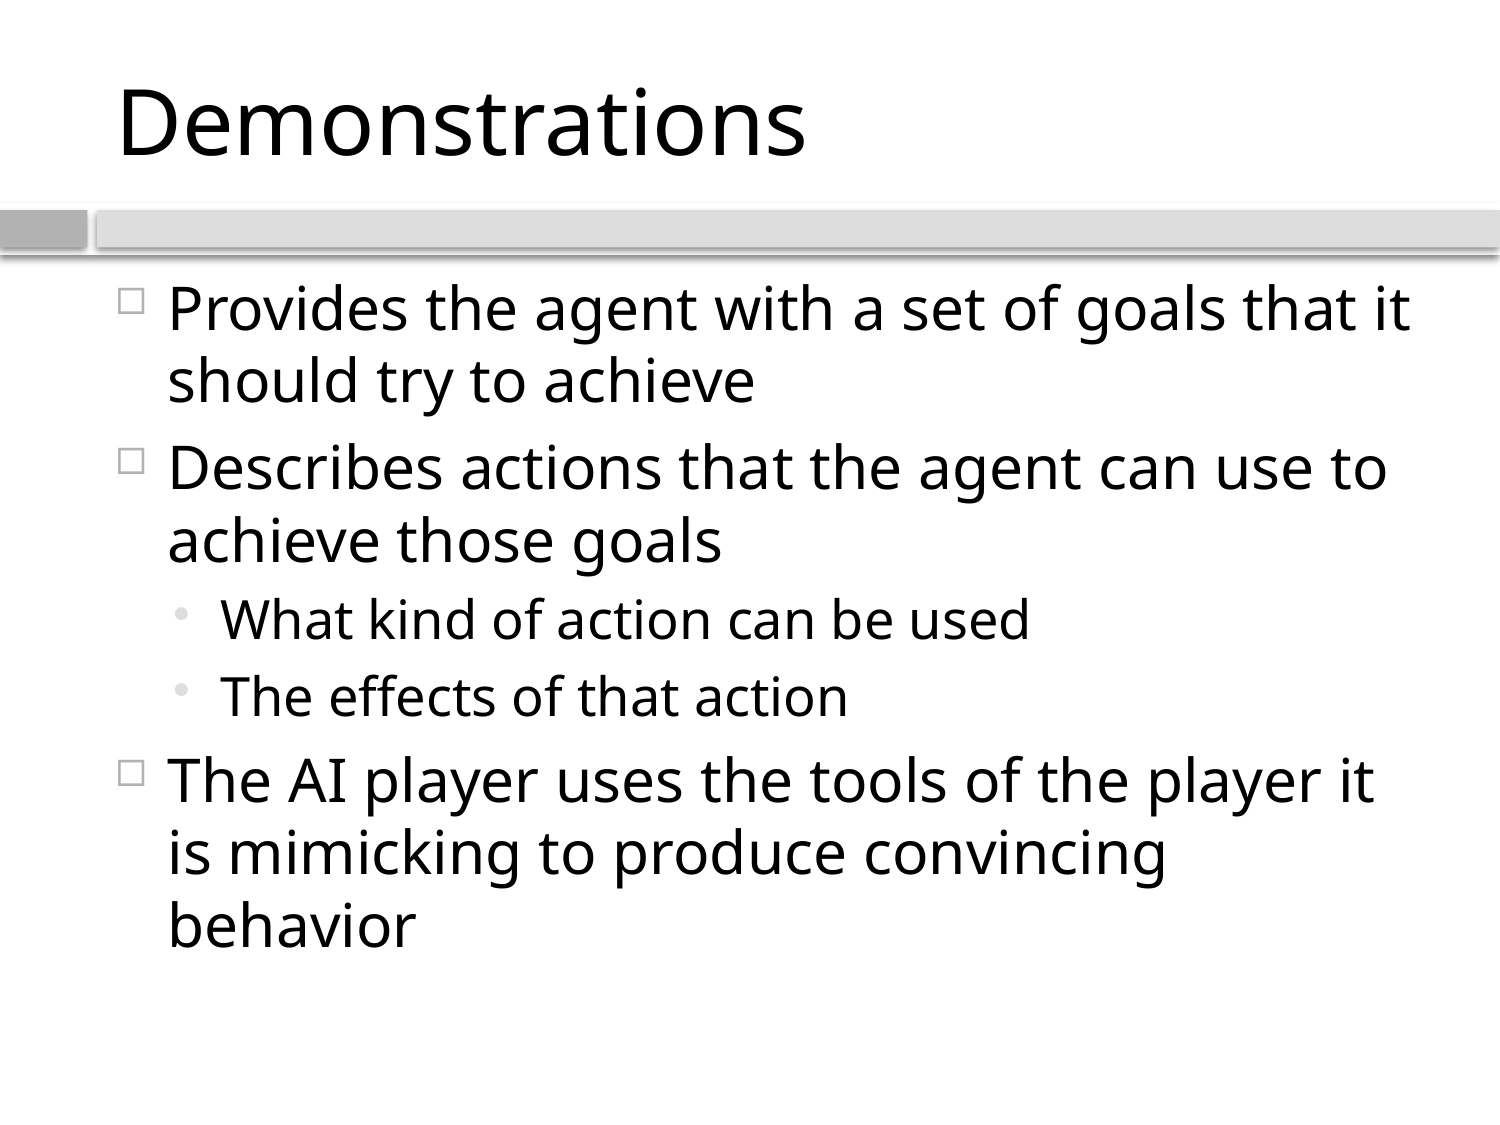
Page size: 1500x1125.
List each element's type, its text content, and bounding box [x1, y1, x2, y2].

list Provides the agent with a set of goals that it should try to achieve Describes actions that the agent can use to achieve those goals What kind of action can be used The effects of that action The AI player uses the tools of the player it is mimicking to produce convincing behavior [100, 262, 1438, 1000]
title Demonstrations [100, 37, 1438, 200]
